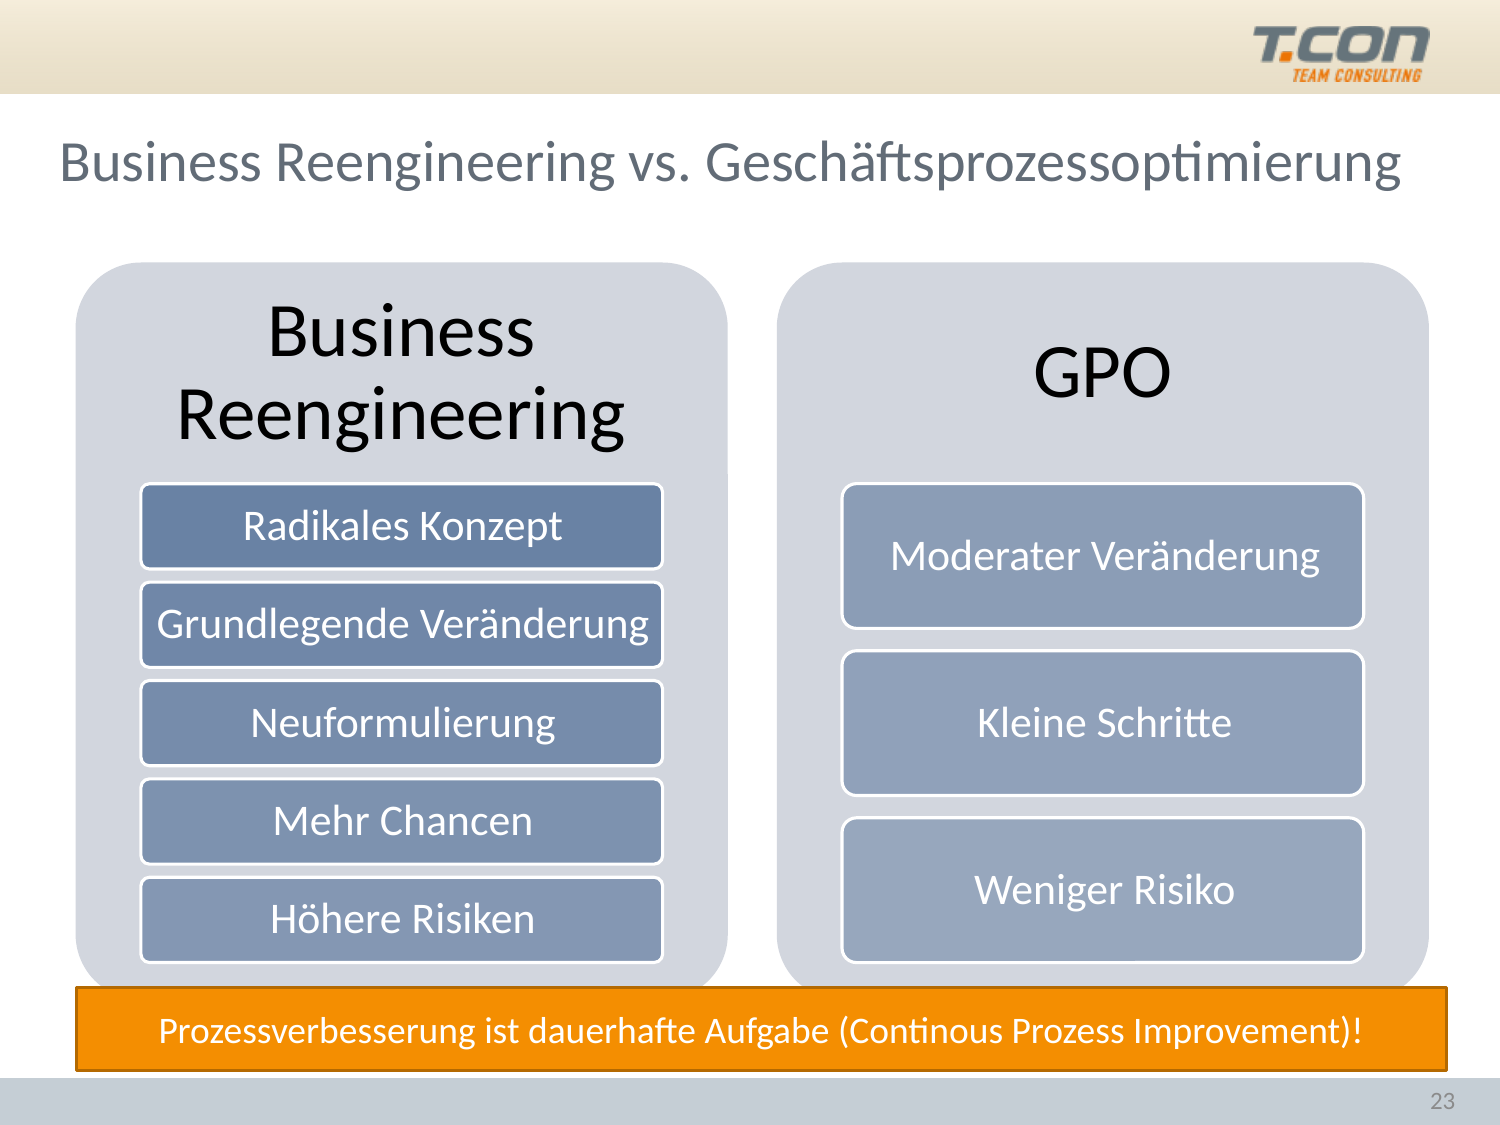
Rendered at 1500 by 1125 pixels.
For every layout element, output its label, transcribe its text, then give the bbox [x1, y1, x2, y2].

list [74, 262, 1431, 1000]
text_box Prozessverbesserung ist dauerhafte Aufgabe (Continous Prozess Improvement)! [75, 986, 1448, 1072]
title Business Reengineering vs. Geschäftsprozessoptimierung [44, 93, 1500, 223]
slide_number 23 [1120, 1069, 1471, 1125]
picture [1253, 26, 1430, 82]
